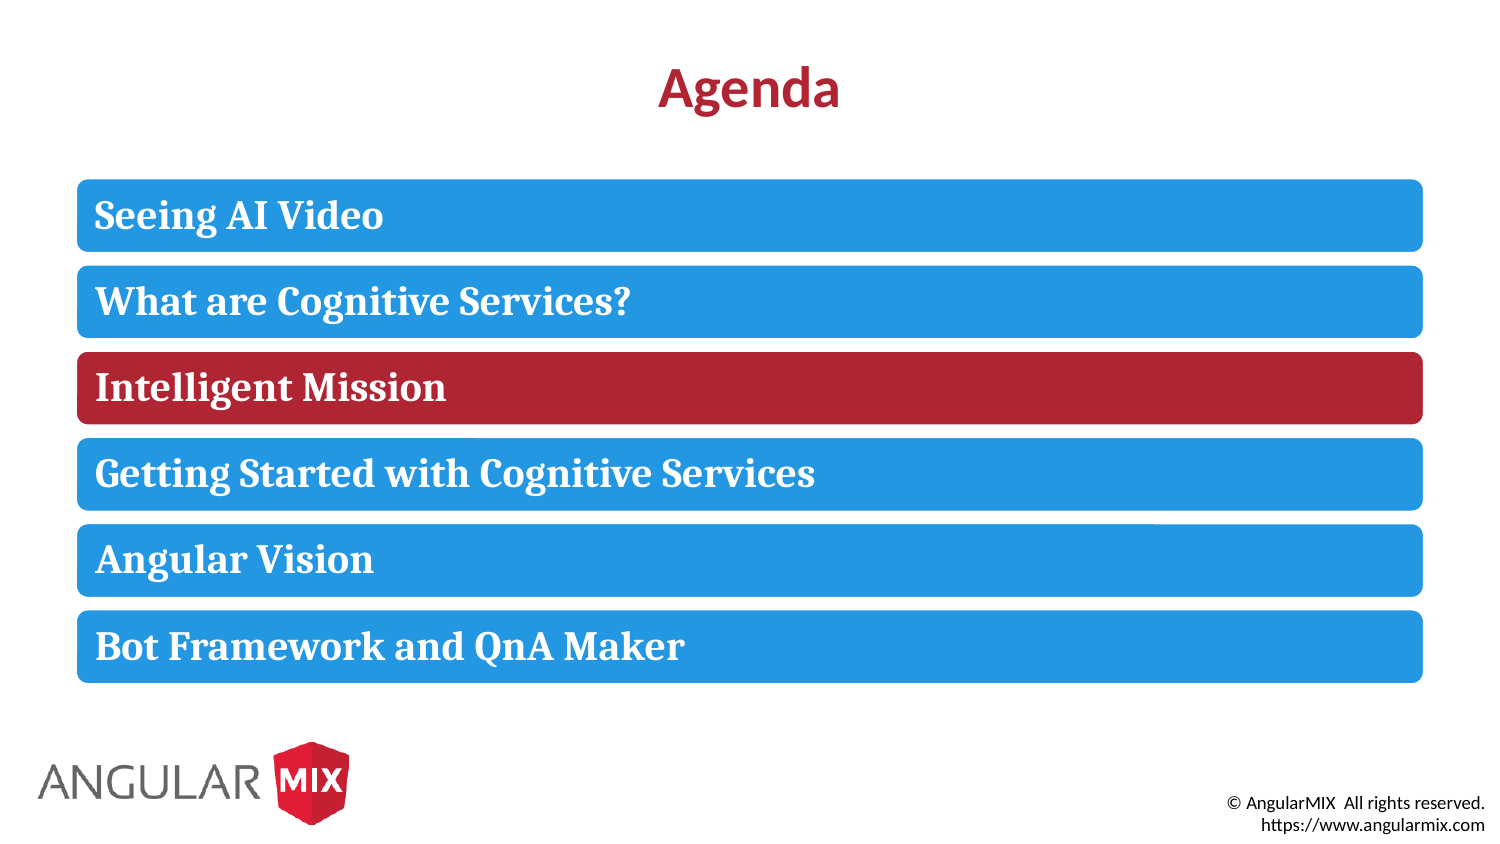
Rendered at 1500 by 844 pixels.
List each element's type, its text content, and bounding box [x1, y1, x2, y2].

title Agenda [74, 37, 1426, 132]
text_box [74, 168, 1425, 694]
